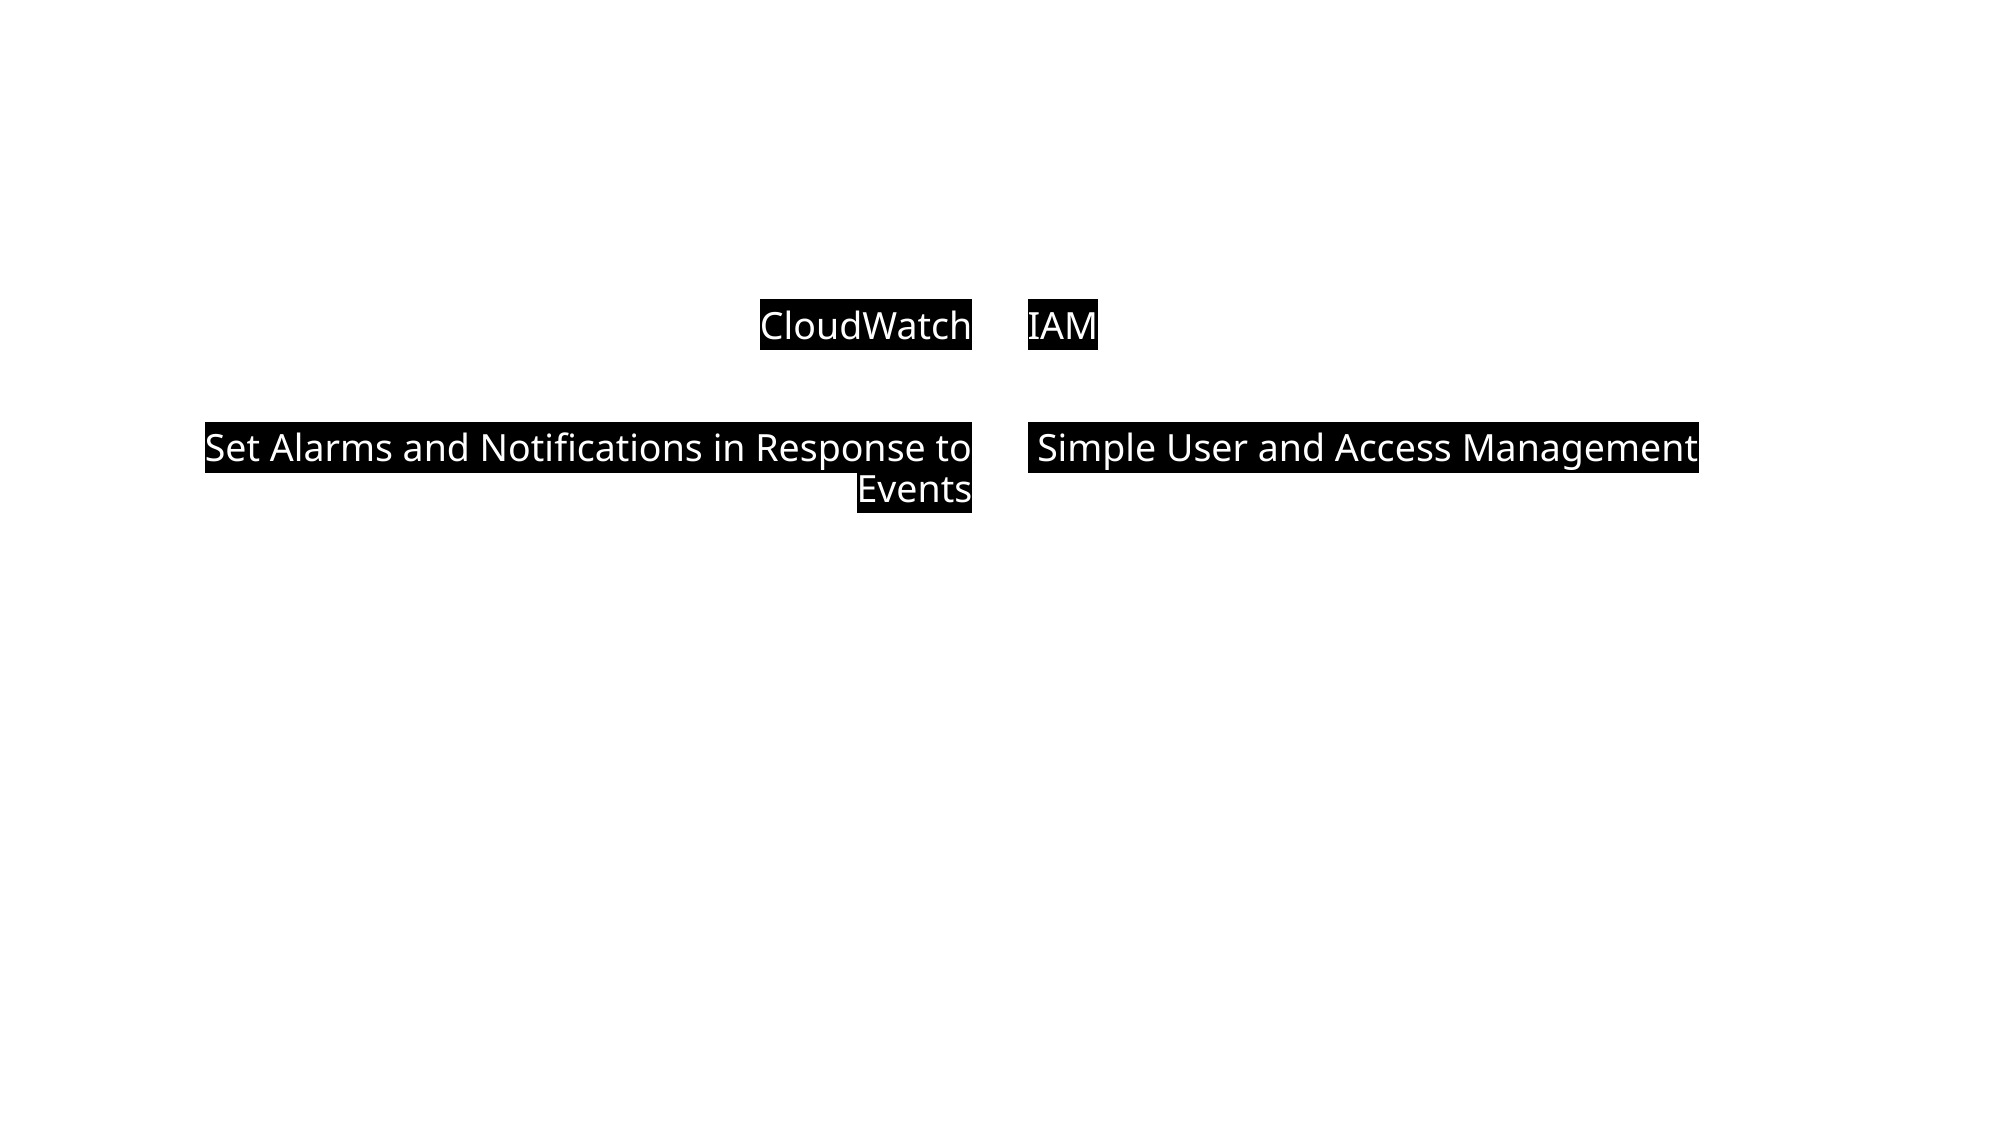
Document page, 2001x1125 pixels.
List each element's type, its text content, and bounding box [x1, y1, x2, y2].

list CloudWatch Set Alarms and Notifications in Response to Events [137, 299, 988, 1014]
list IAM Simple User and Access Management [1012, 299, 1863, 1014]
